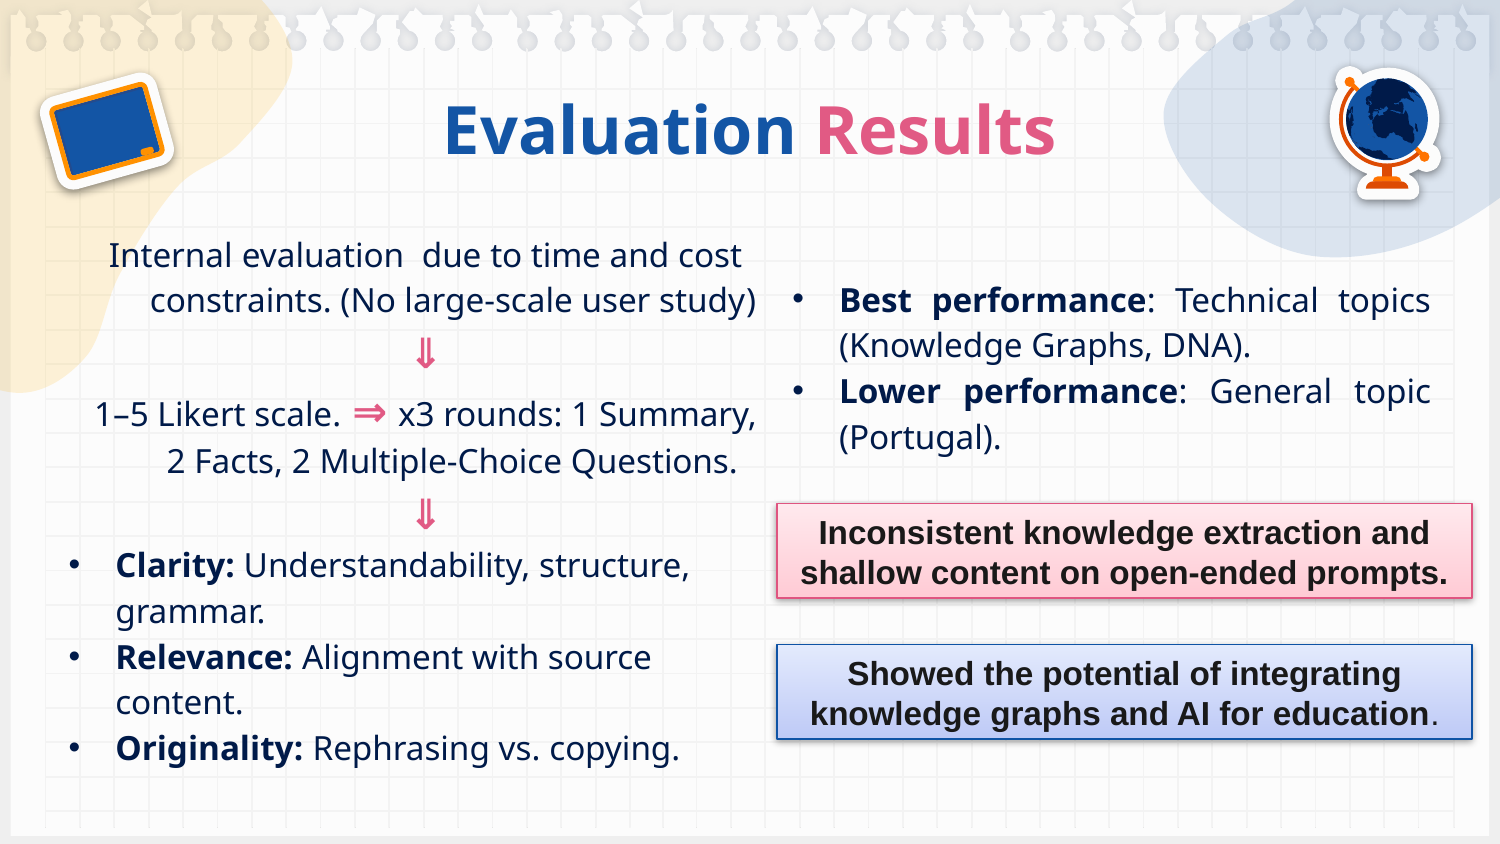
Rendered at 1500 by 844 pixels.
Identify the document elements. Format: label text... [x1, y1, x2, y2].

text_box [55, 92, 159, 170]
subtitle Internal evaluation due to time and cost constraints. (No large-scale user study) ⇓ 1–5 Likert scale. ⇒ x3 rounds: 1 Summary, 2 Facts, 2 Multiple-Choice Questions. ⇓ Clarity: Understandability, structure, grammar. Relevance: Alignment with source content. Originality: Rephrasing vs. copying. [53, 225, 778, 771]
title Evaluation Results [152, 72, 1333, 167]
text_box [0, 0, 293, 393]
subtitle Best performance: Technical topics (Knowledge Graphs, DNA). Lower performance: General topic (Portugal). [778, 225, 1447, 501]
text_box [1181, 0, 1500, 231]
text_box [1338, 75, 1433, 191]
text_box Inconsistent knowledge extraction and shallow content on open-ended prompts. [776, 503, 1473, 599]
text_box Showed the potential of integrating knowledge graphs and AI for education. [776, 644, 1473, 740]
